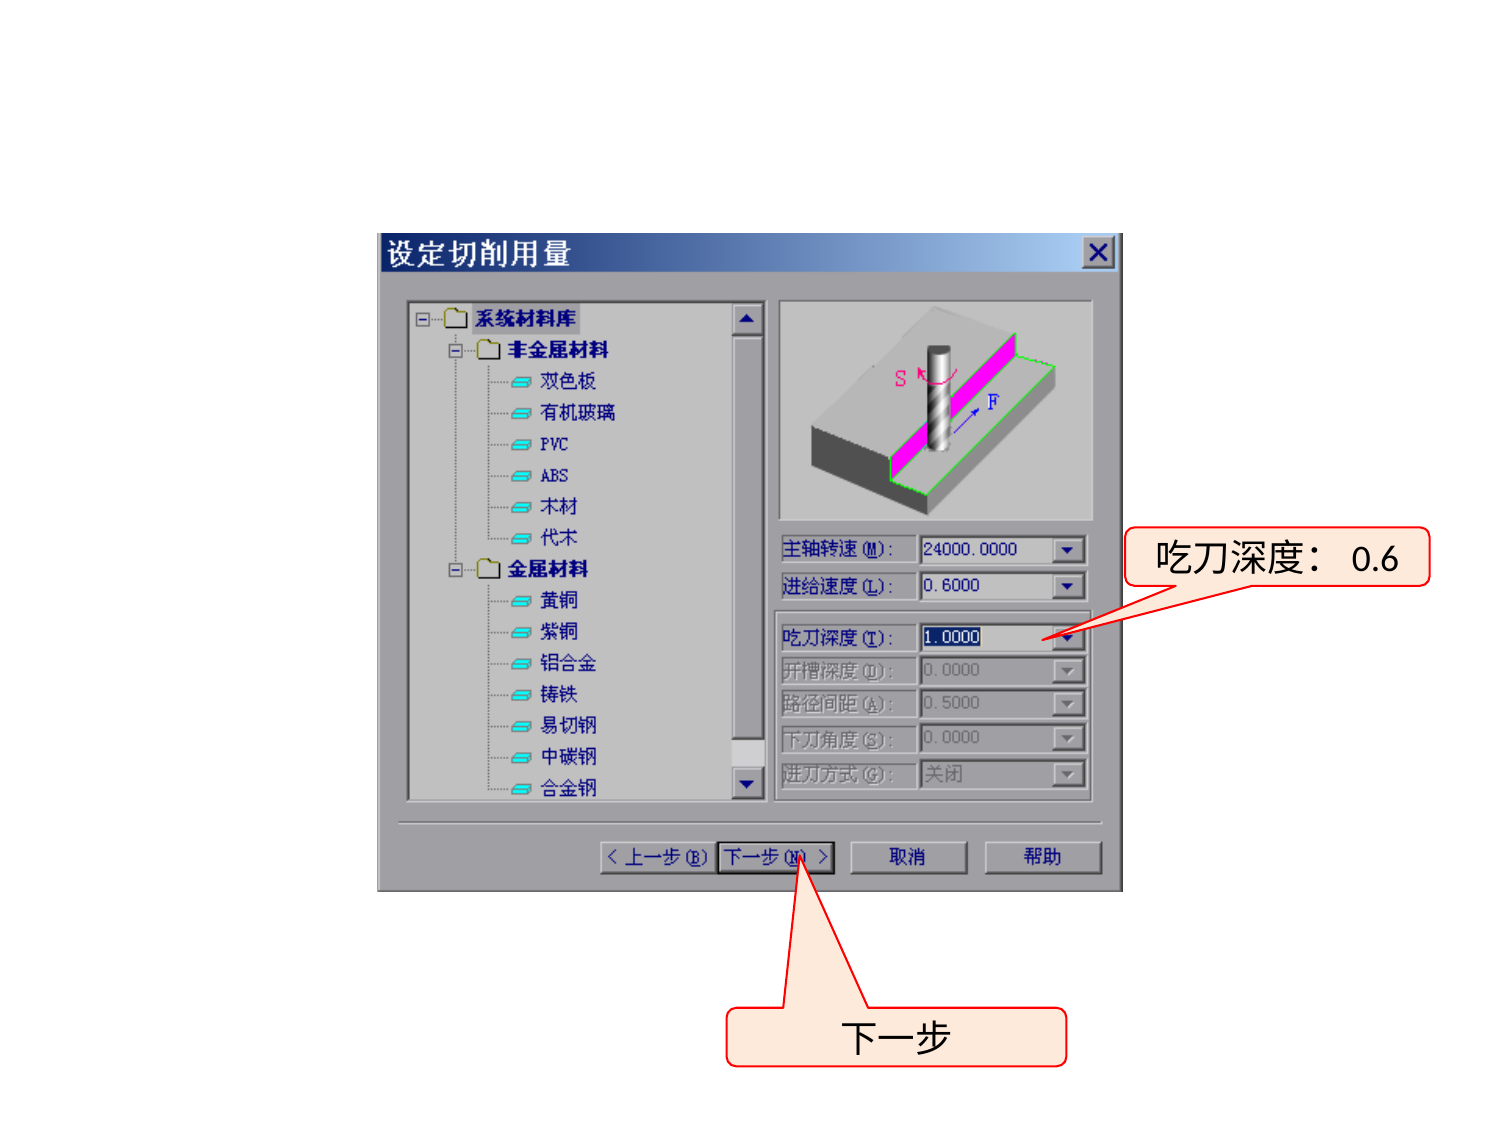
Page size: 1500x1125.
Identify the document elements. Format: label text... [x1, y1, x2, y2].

text_box 吃刀深度：0.6 [1129, 525, 1432, 620]
picture [377, 233, 1123, 892]
text_box 下一步 [724, 899, 1069, 1069]
